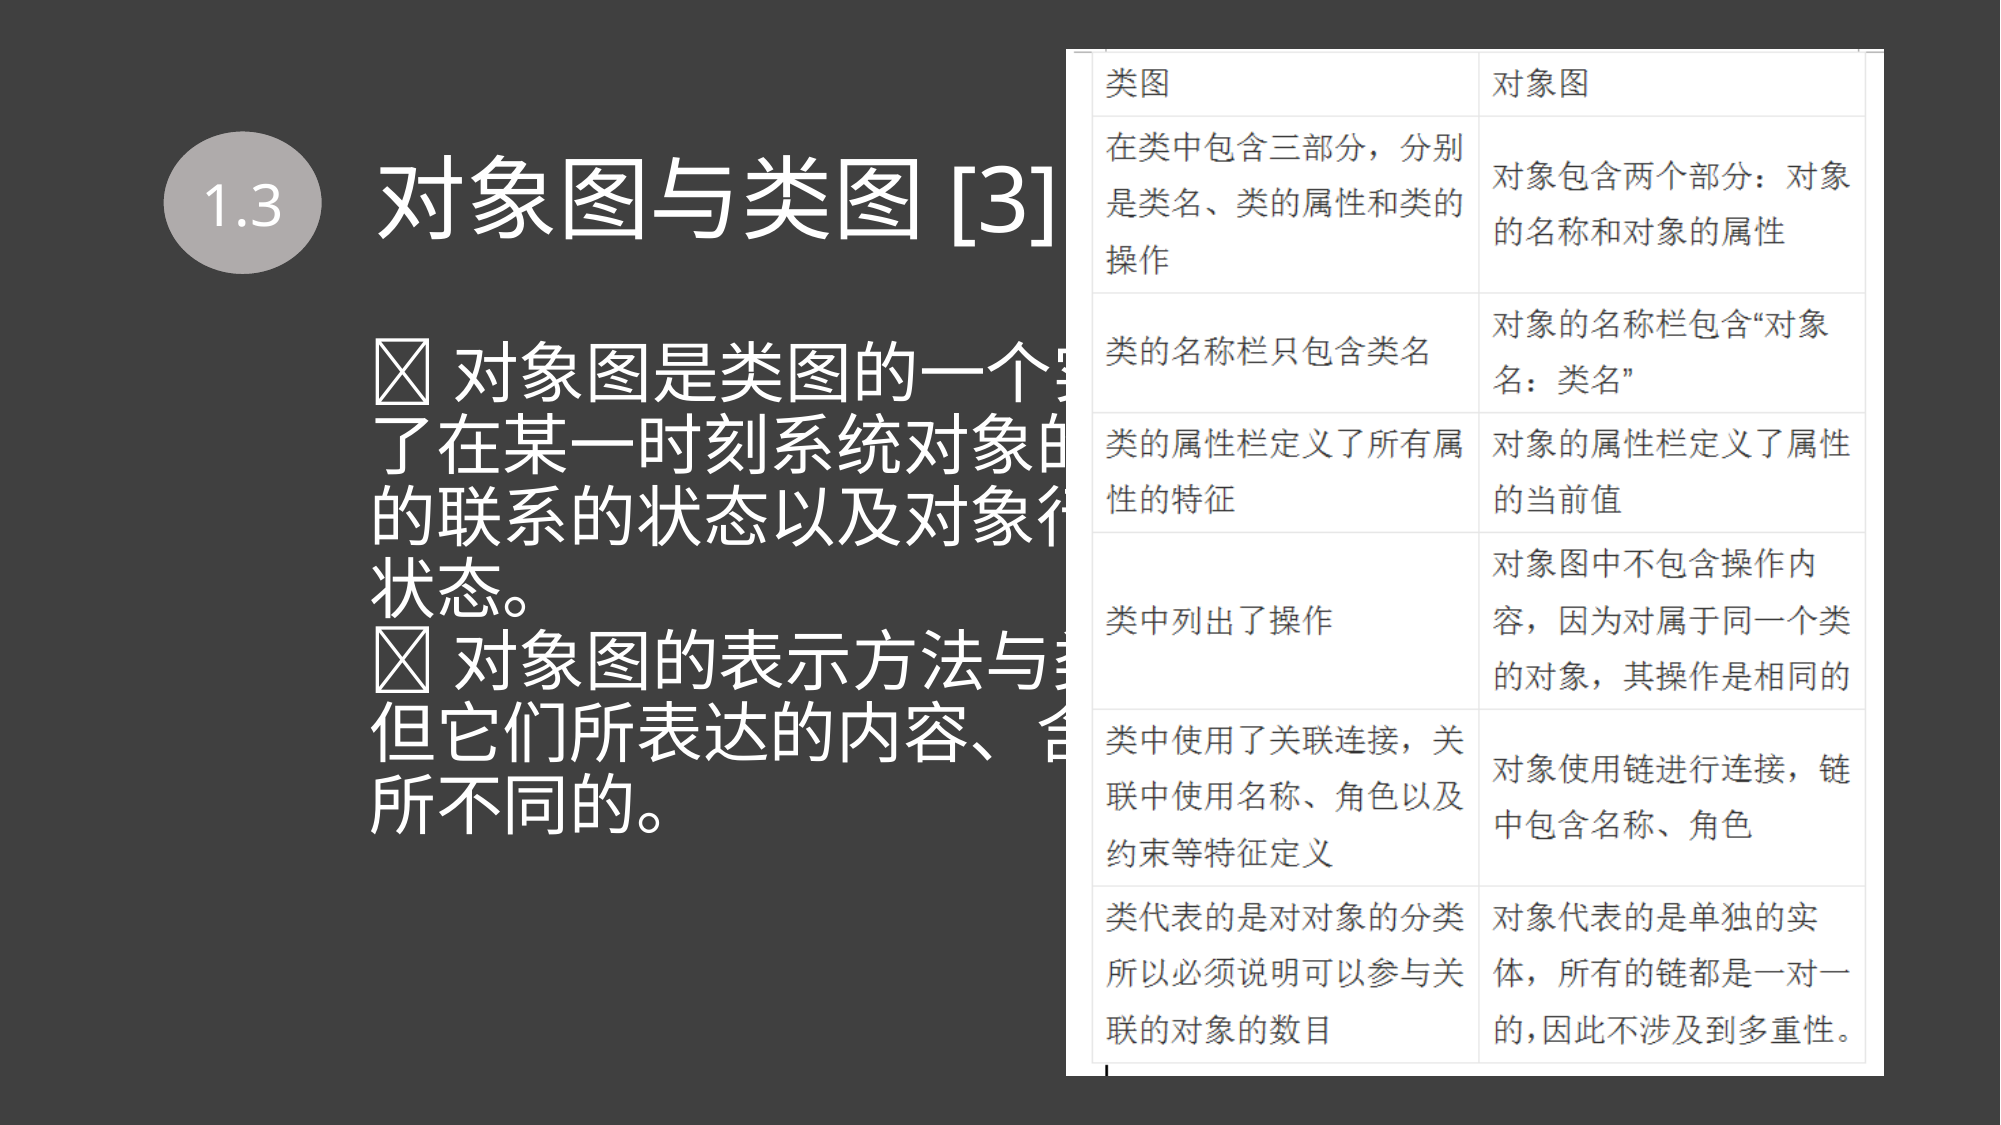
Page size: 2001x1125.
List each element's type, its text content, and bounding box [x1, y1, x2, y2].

picture [1066, 49, 1884, 1076]
title 对象图与类图[3] [359, 94, 1066, 312]
text_box 1.3 [161, 129, 324, 277]
text_box 对象图是类图的一个实例。对象图表示了在某一时刻系统对象的状态、对象之间的联系的状态以及对象行为的静态方面的状态。 对象图的表示方法与类图没有什么不同，但它们所表达的内容、含义和侧重点是有所不同的。 [354, 332, 1066, 926]
